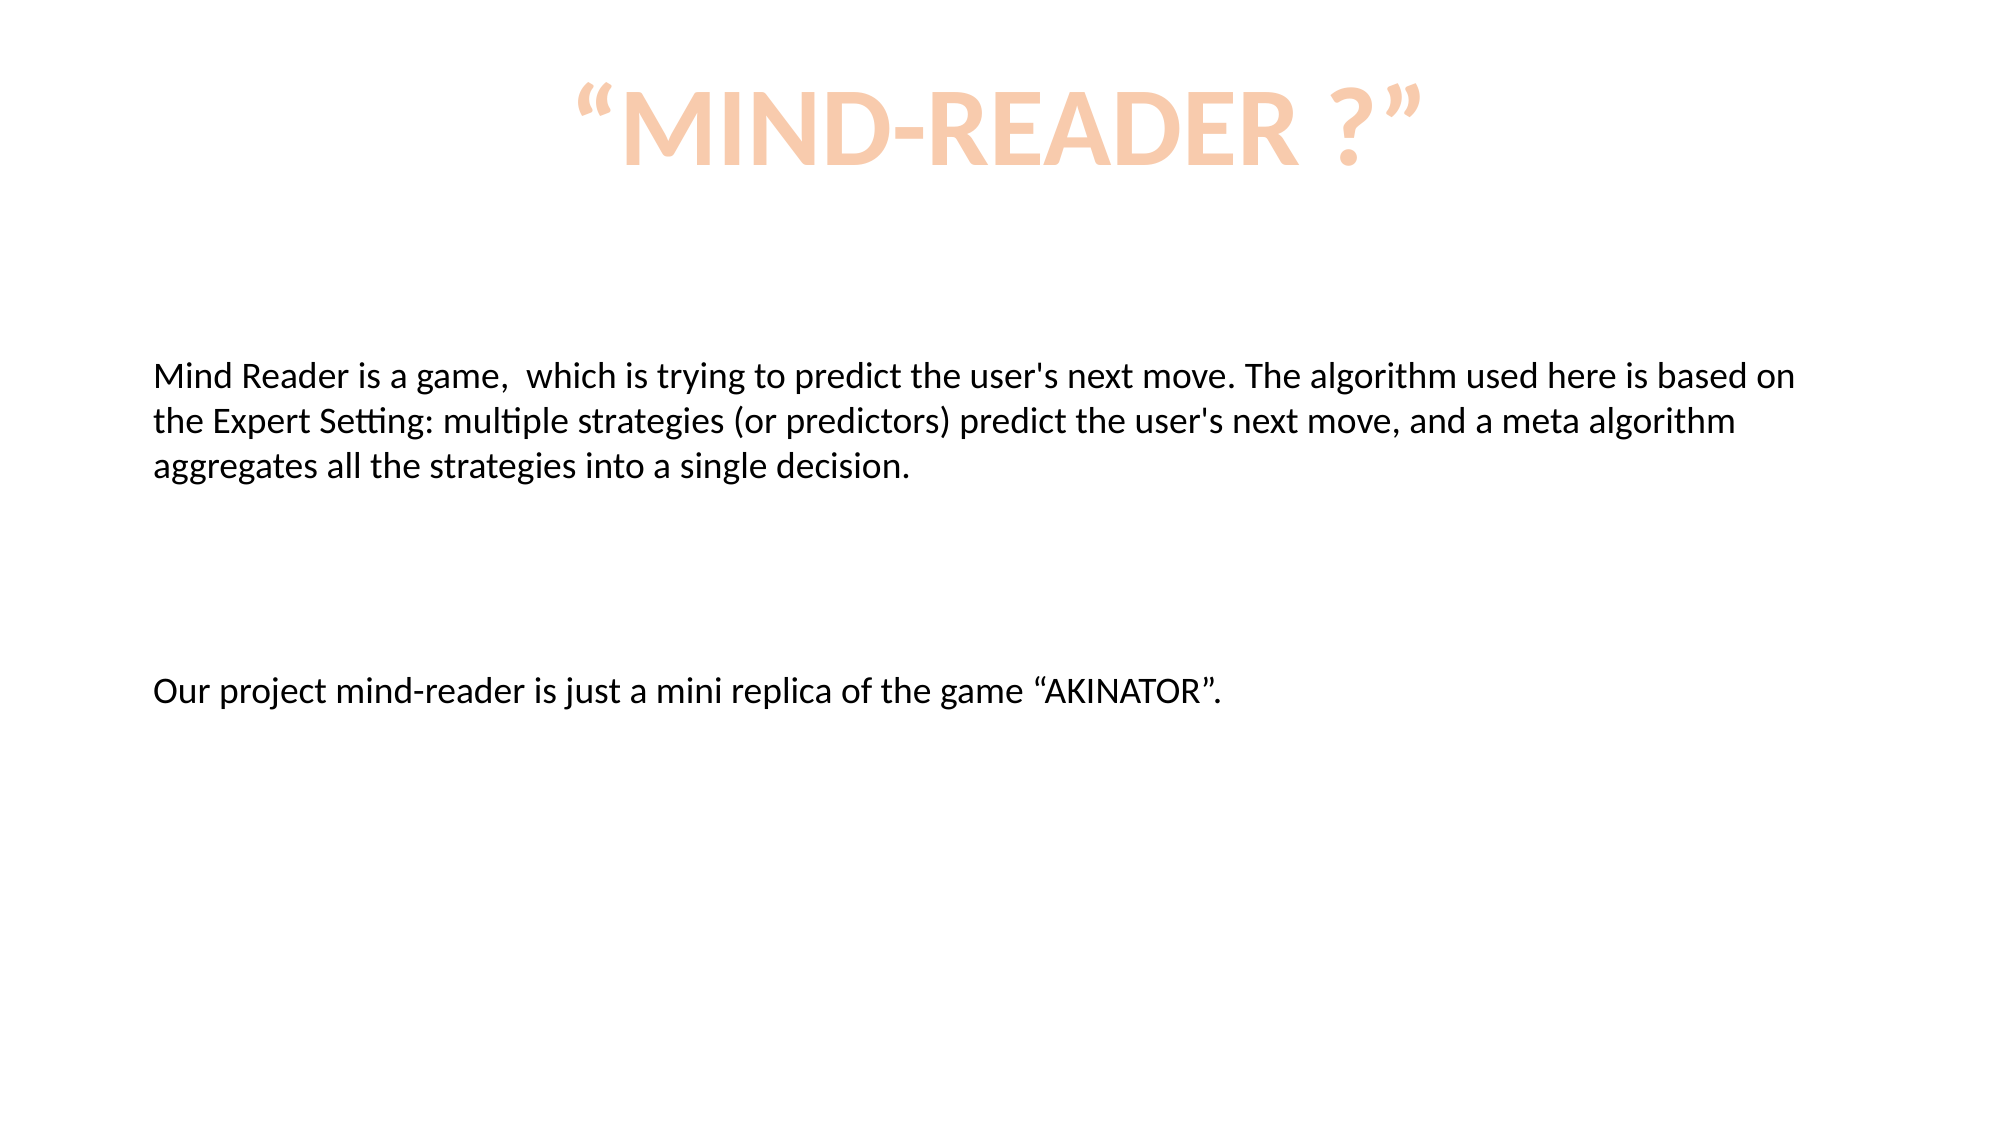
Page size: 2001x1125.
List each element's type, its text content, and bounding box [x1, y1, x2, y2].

text_box “MIND-READER ?” [555, 45, 1445, 196]
text_box Mind Reader is a game, which is trying to predict the user's next move. The algorithm used here is based on the Expert Setting: multiple strategies (or predictors) predict the user's next move, and a meta algorithm aggregates all the strategies into a single decision. Our project mind-reader is just a mini replica of the game “AKINATOR”. [138, 343, 1867, 719]
